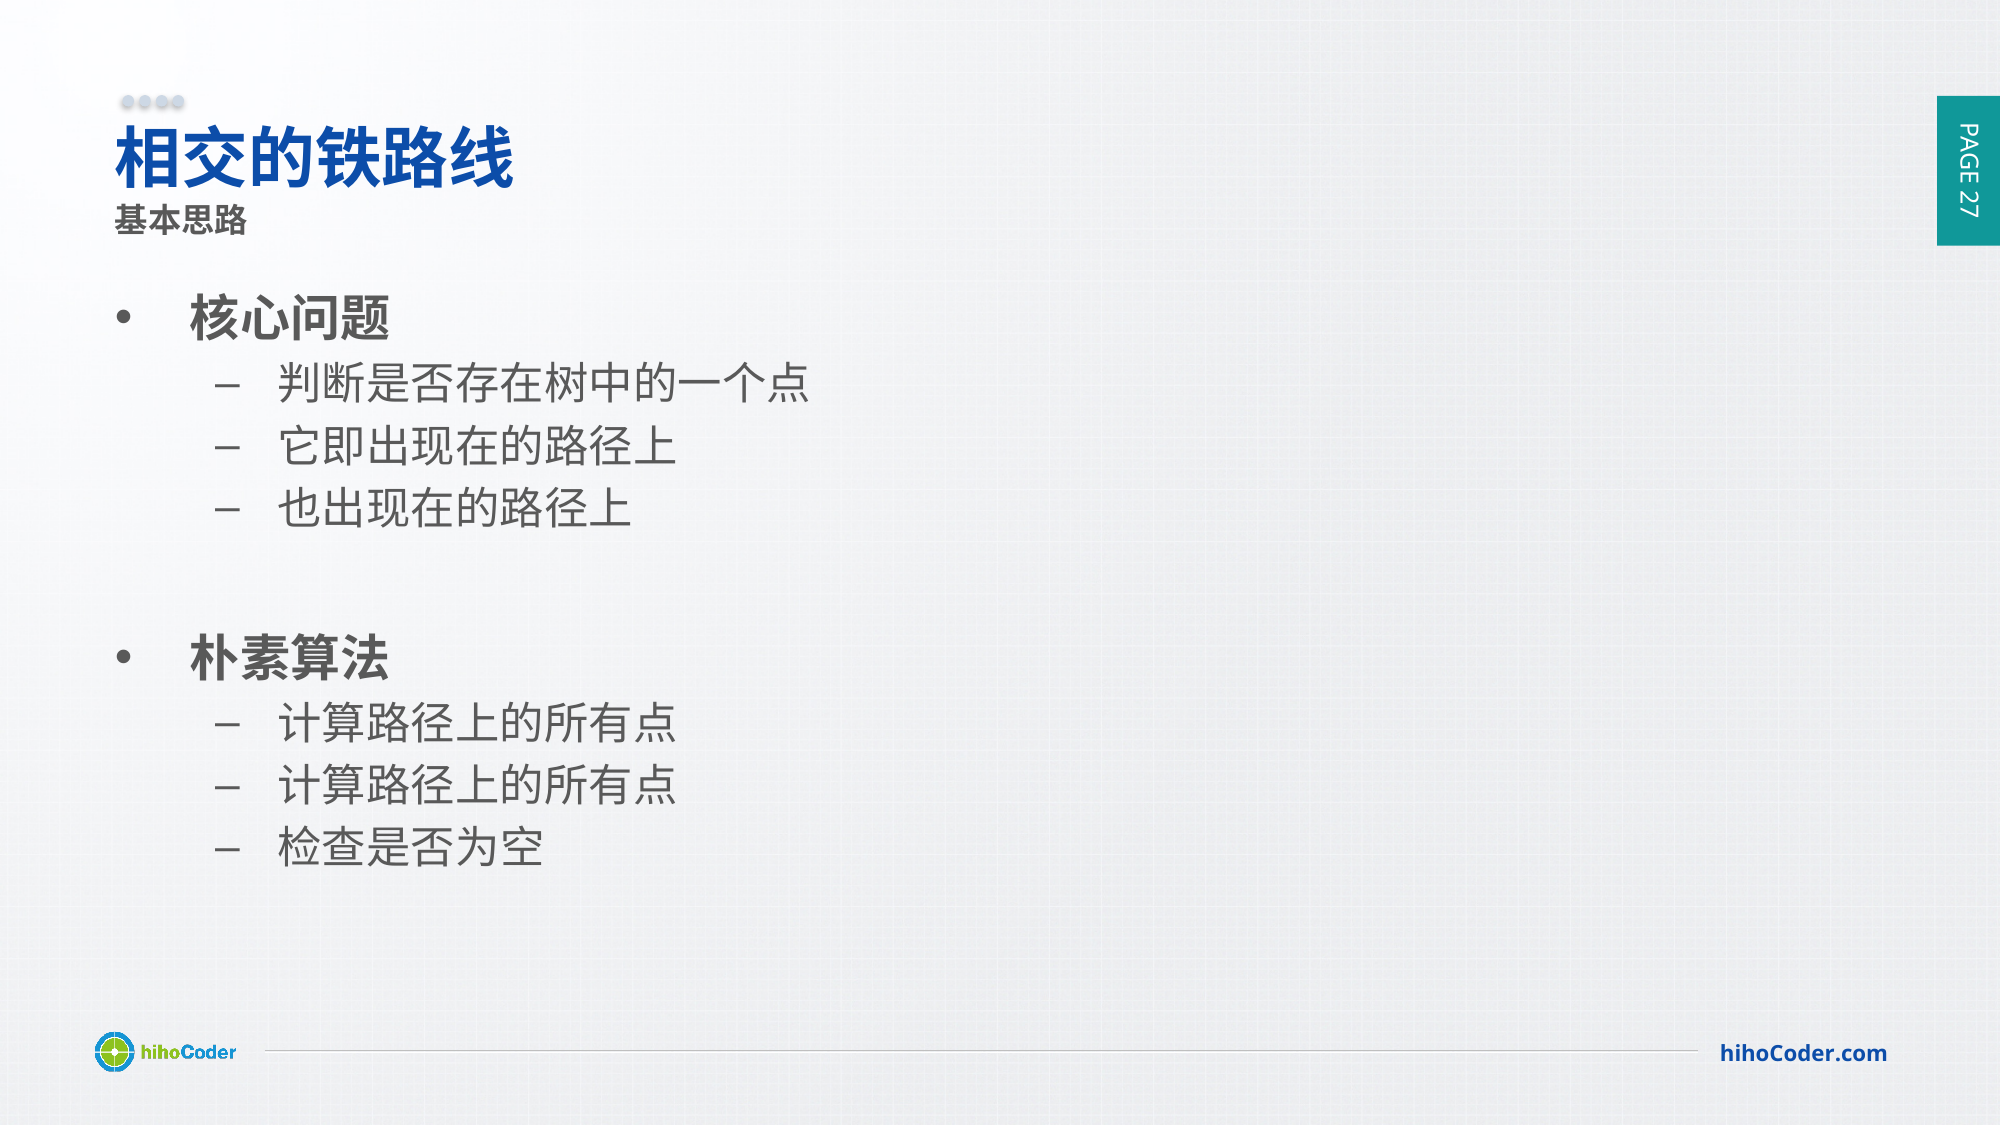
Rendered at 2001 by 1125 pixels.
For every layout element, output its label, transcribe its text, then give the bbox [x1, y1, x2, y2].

list 基本思路 [99, 191, 1200, 263]
title 相交的铁路线 [99, 62, 1900, 250]
picture [0, 0, 2000, 1125]
